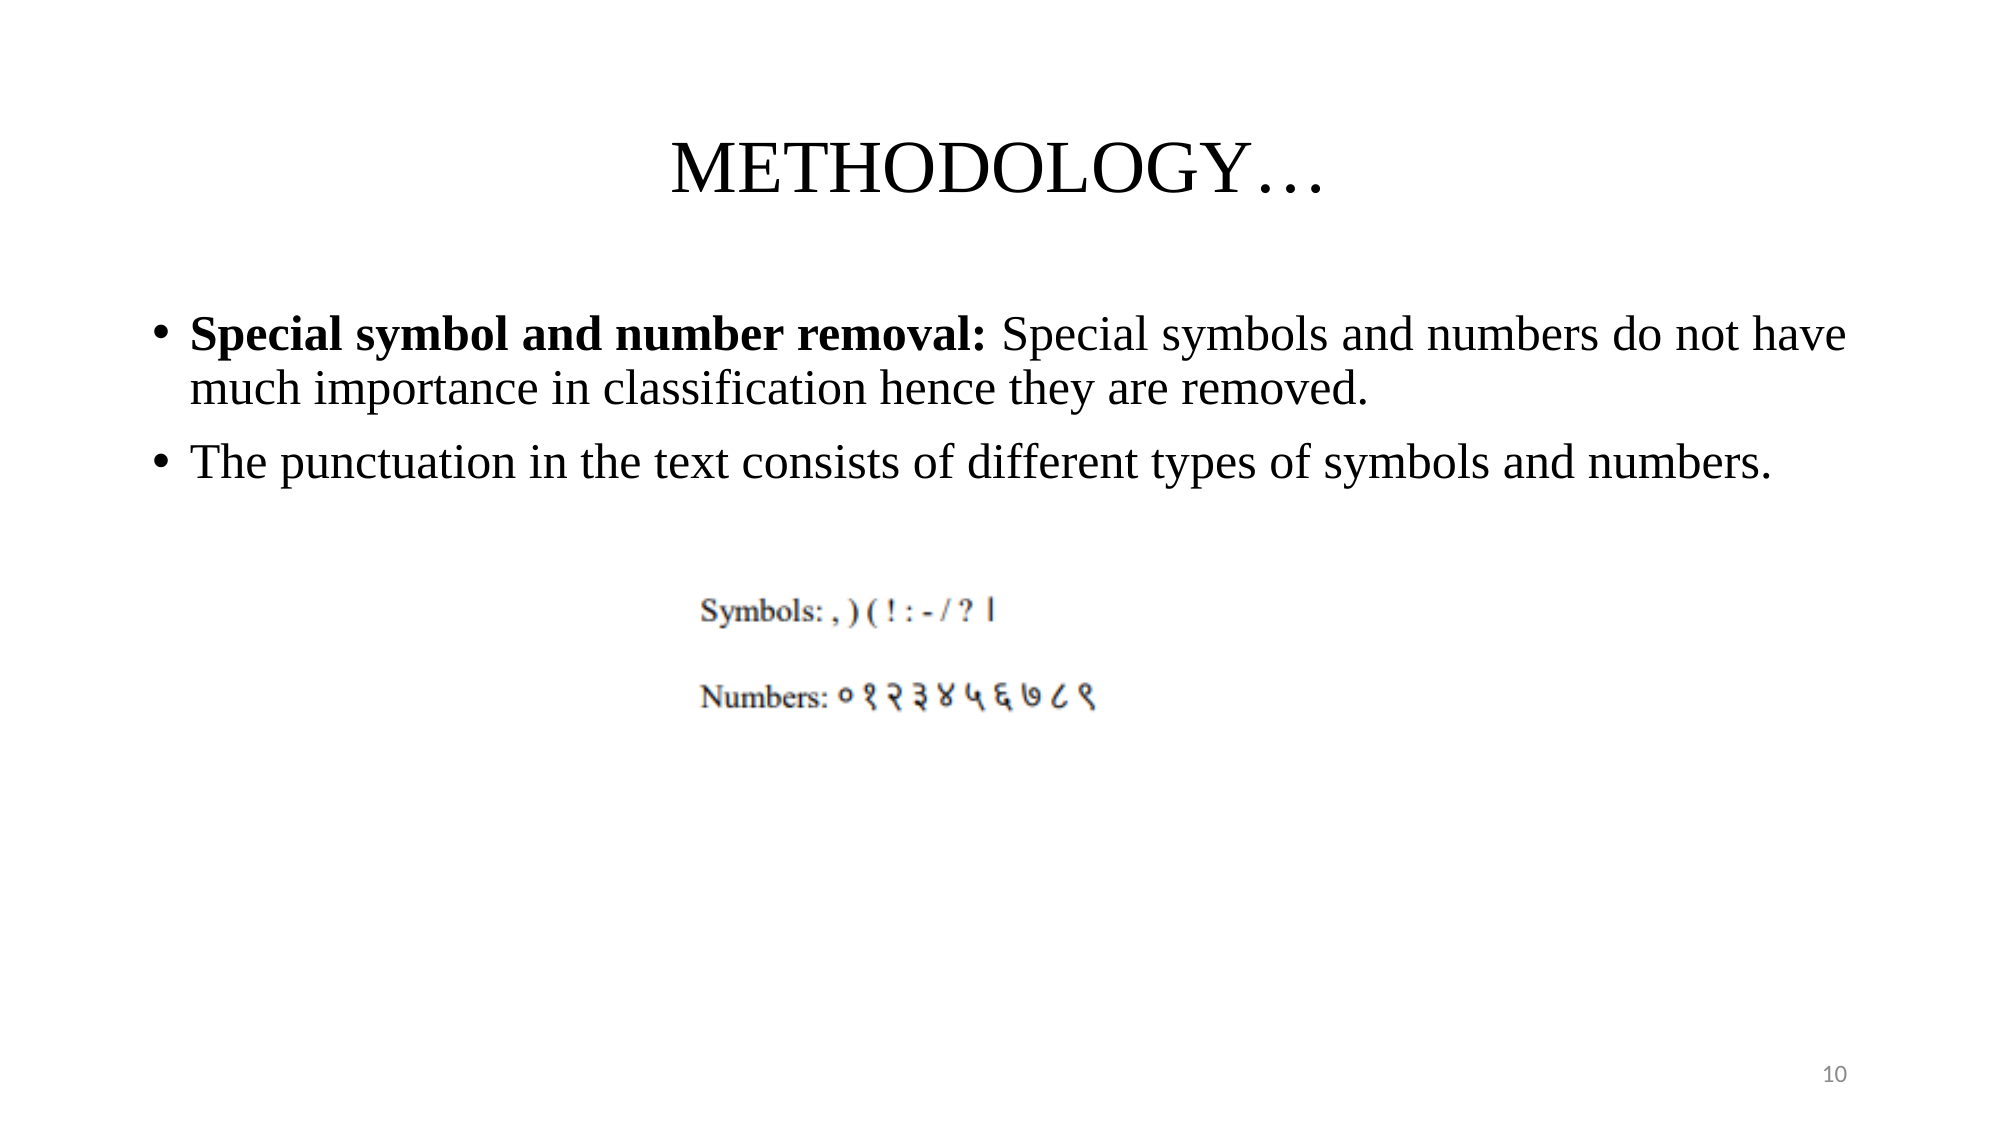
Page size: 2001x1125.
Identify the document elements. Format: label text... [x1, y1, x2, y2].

title METHODOLOGY… [137, 59, 1863, 278]
picture [691, 581, 1109, 732]
slide_number 10 [1412, 1042, 1863, 1103]
list Special symbol and number removal: Special symbols and numbers do not have much importance in classification hence they are removed. The punctuation in the text consists of different types of symbols and numbers. [137, 299, 1863, 1014]
